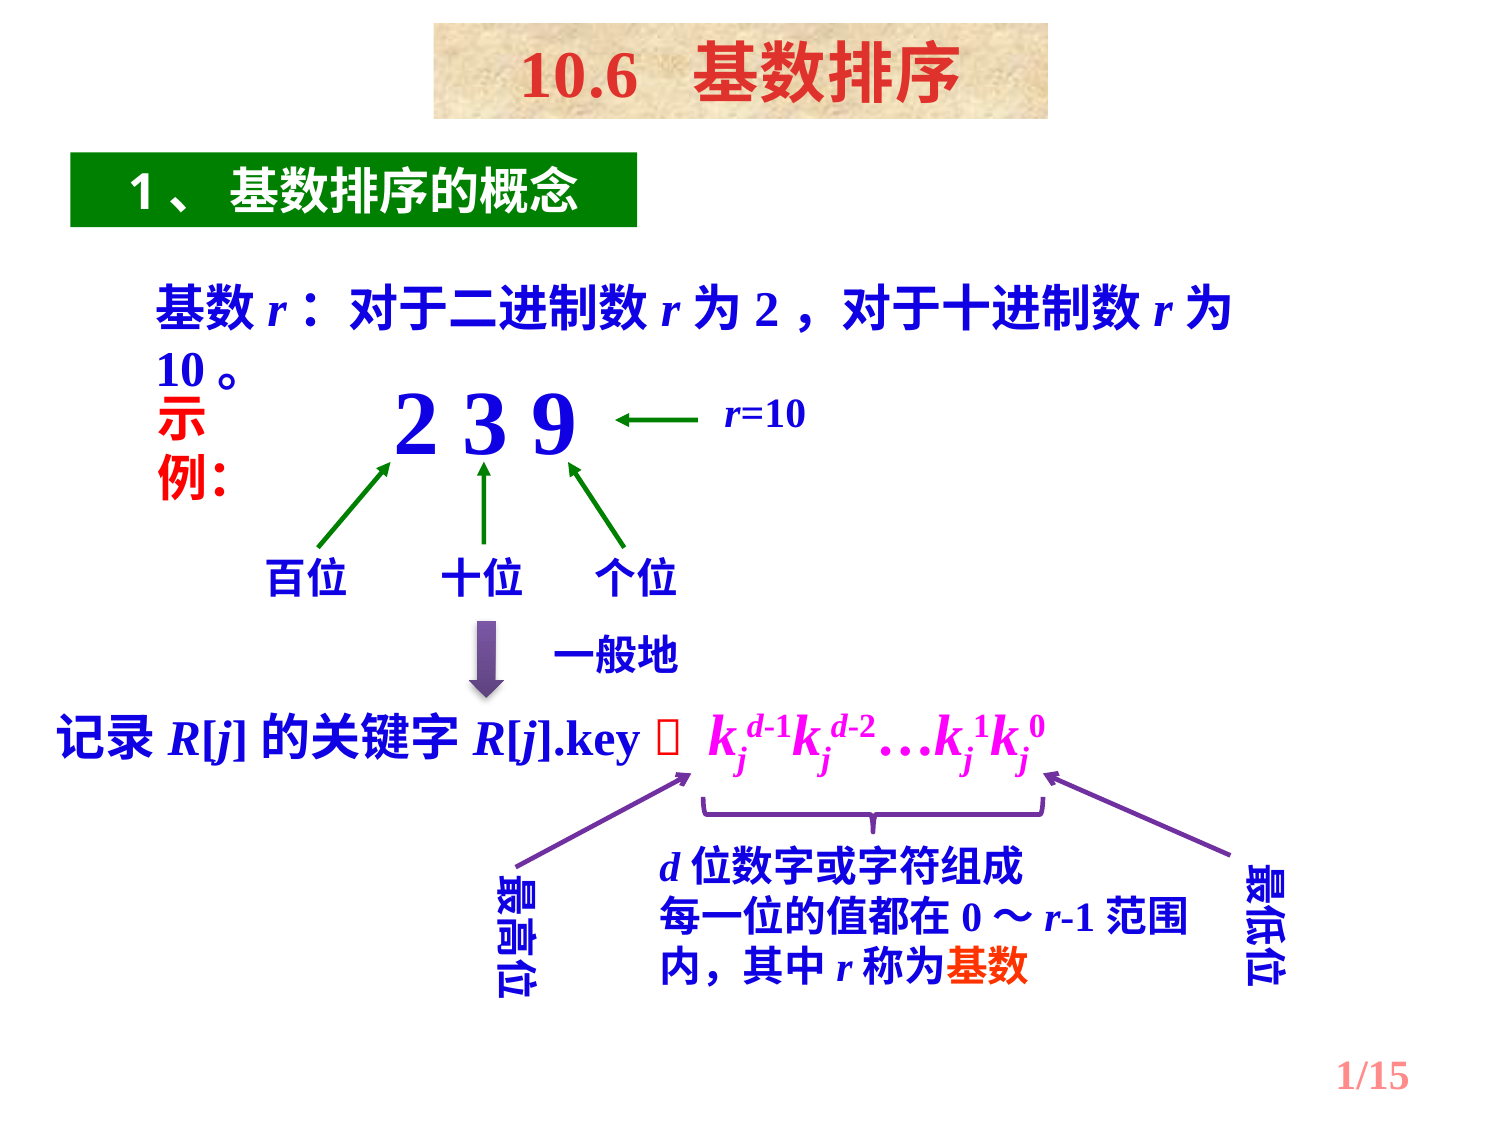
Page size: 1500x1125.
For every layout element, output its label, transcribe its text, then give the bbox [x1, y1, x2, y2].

slide_number 1/15 [1074, 1042, 1425, 1103]
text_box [46, 620, 1300, 1020]
text_box 1、 基数排序的概念 [70, 152, 638, 228]
text_box 10.6 基数排序 [433, 23, 1048, 119]
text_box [142, 354, 876, 610]
text_box 基数r：对于二进制数r为2，对于十进制数r为10。 [140, 269, 1348, 405]
